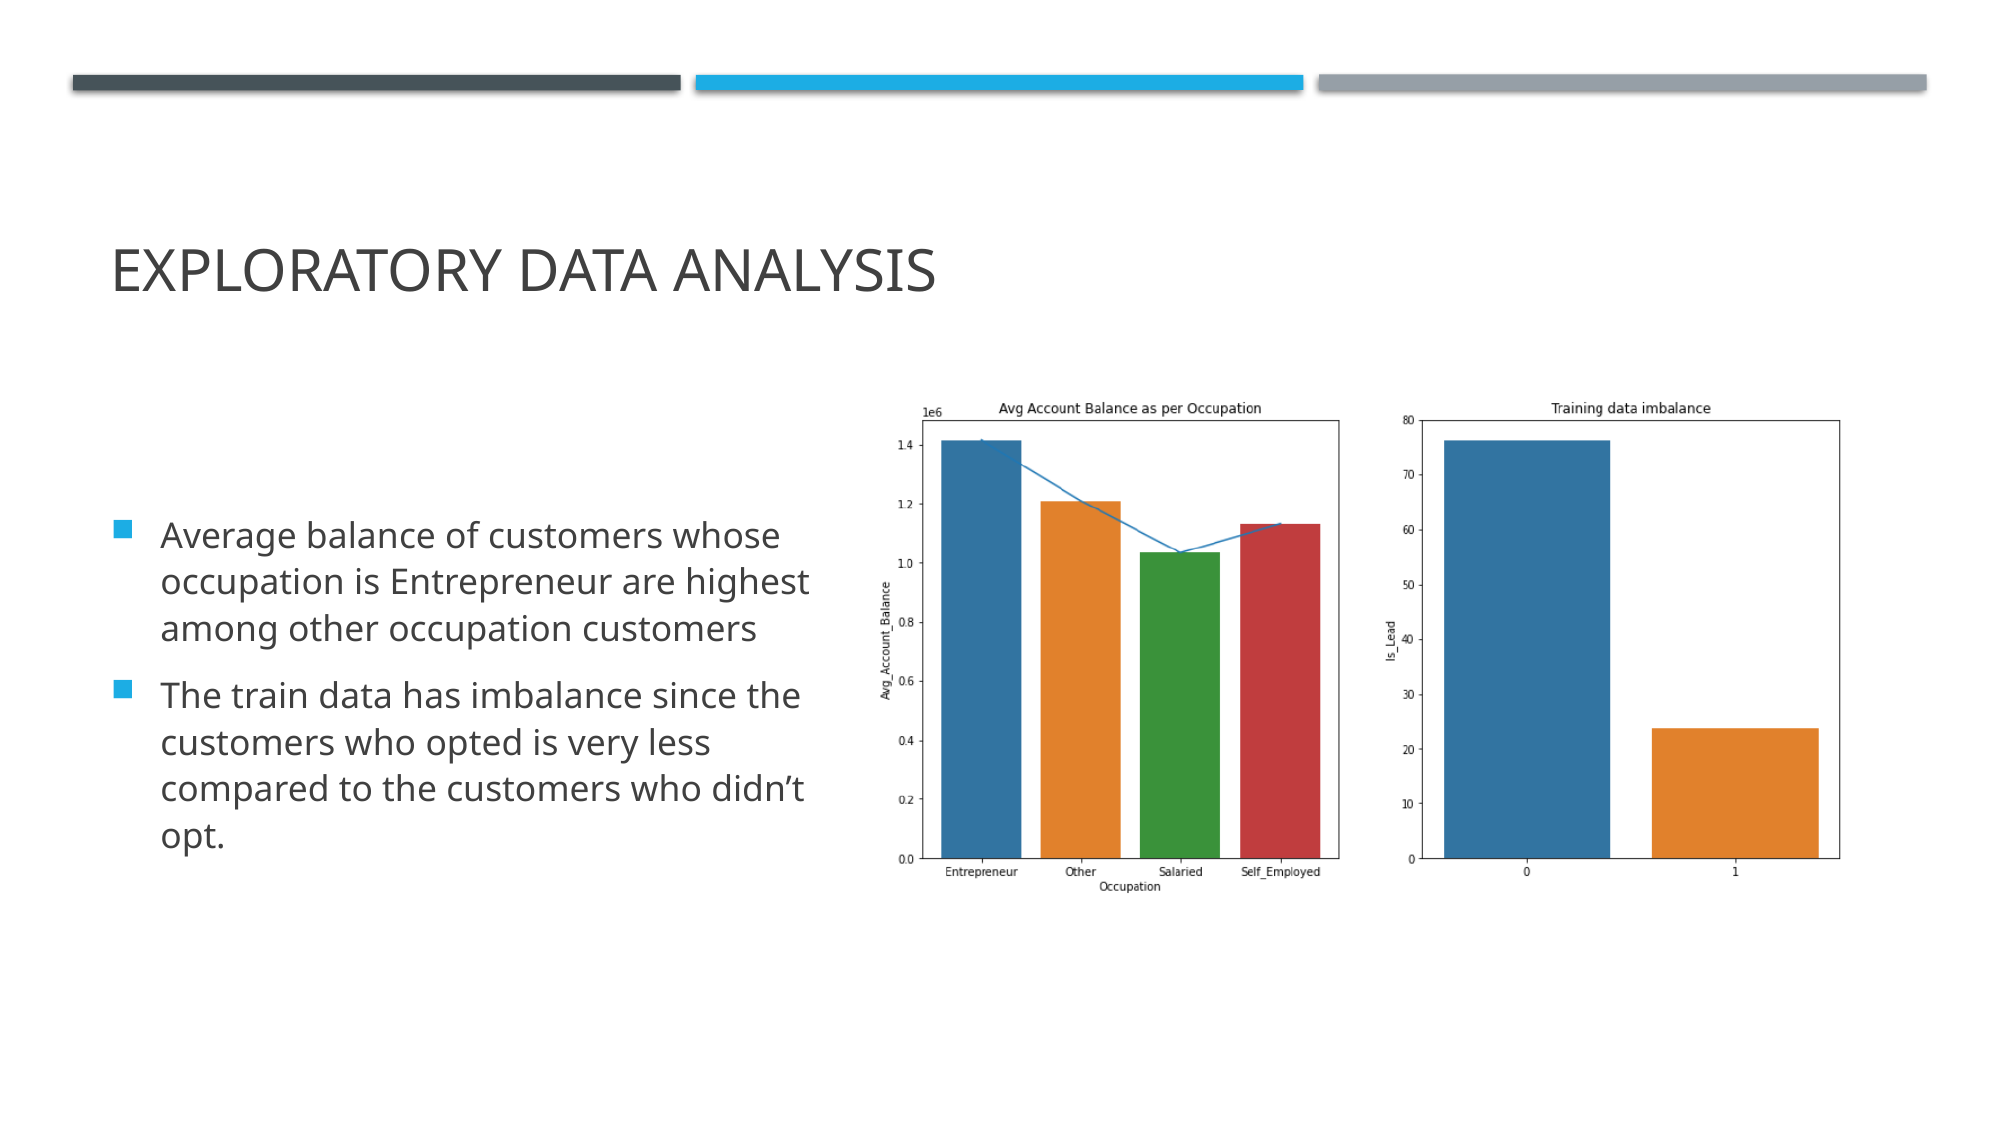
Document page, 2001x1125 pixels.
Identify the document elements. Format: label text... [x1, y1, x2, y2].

title Exploratory data analysis [95, 115, 1905, 311]
list Average balance of customers whose occupation is Entrepreneur are highest among other occupation customers The train data has imbalance since the customers who opted is very less compared to the customers who didn’t opt. [95, 383, 881, 981]
picture [831, 383, 1906, 921]
